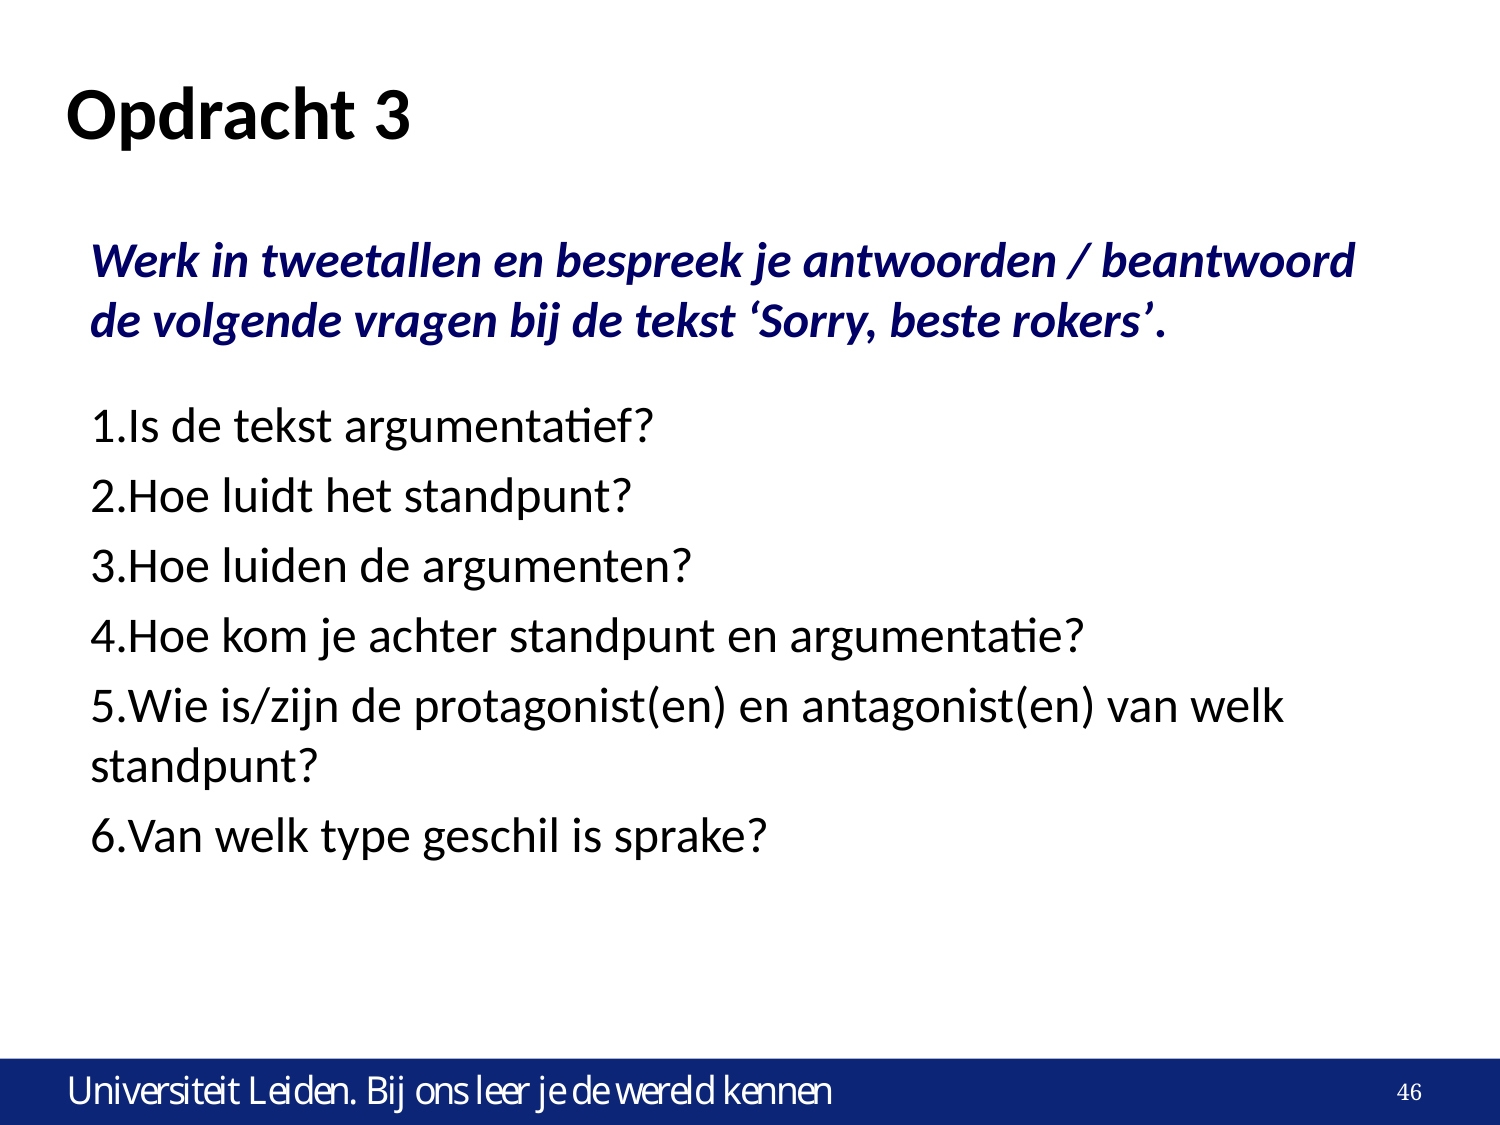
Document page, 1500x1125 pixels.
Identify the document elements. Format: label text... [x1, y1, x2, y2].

title Opdracht 3 [66, 66, 1500, 153]
text_box Werk in tweetallen en bespreek je antwoorden / beantwoord de volgende vragen bij de tekst ‘Sorry, beste rokers’. Is de tekst argumentatief? Hoe luidt het standpunt? Hoe luiden de argumenten? Hoe kom je achter standpunt en argumentatie? Wie is/zijn de protagonist(en) en antagonist(en) van welk standpunt? Van welk type geschil is sprake? [74, 219, 1425, 963]
